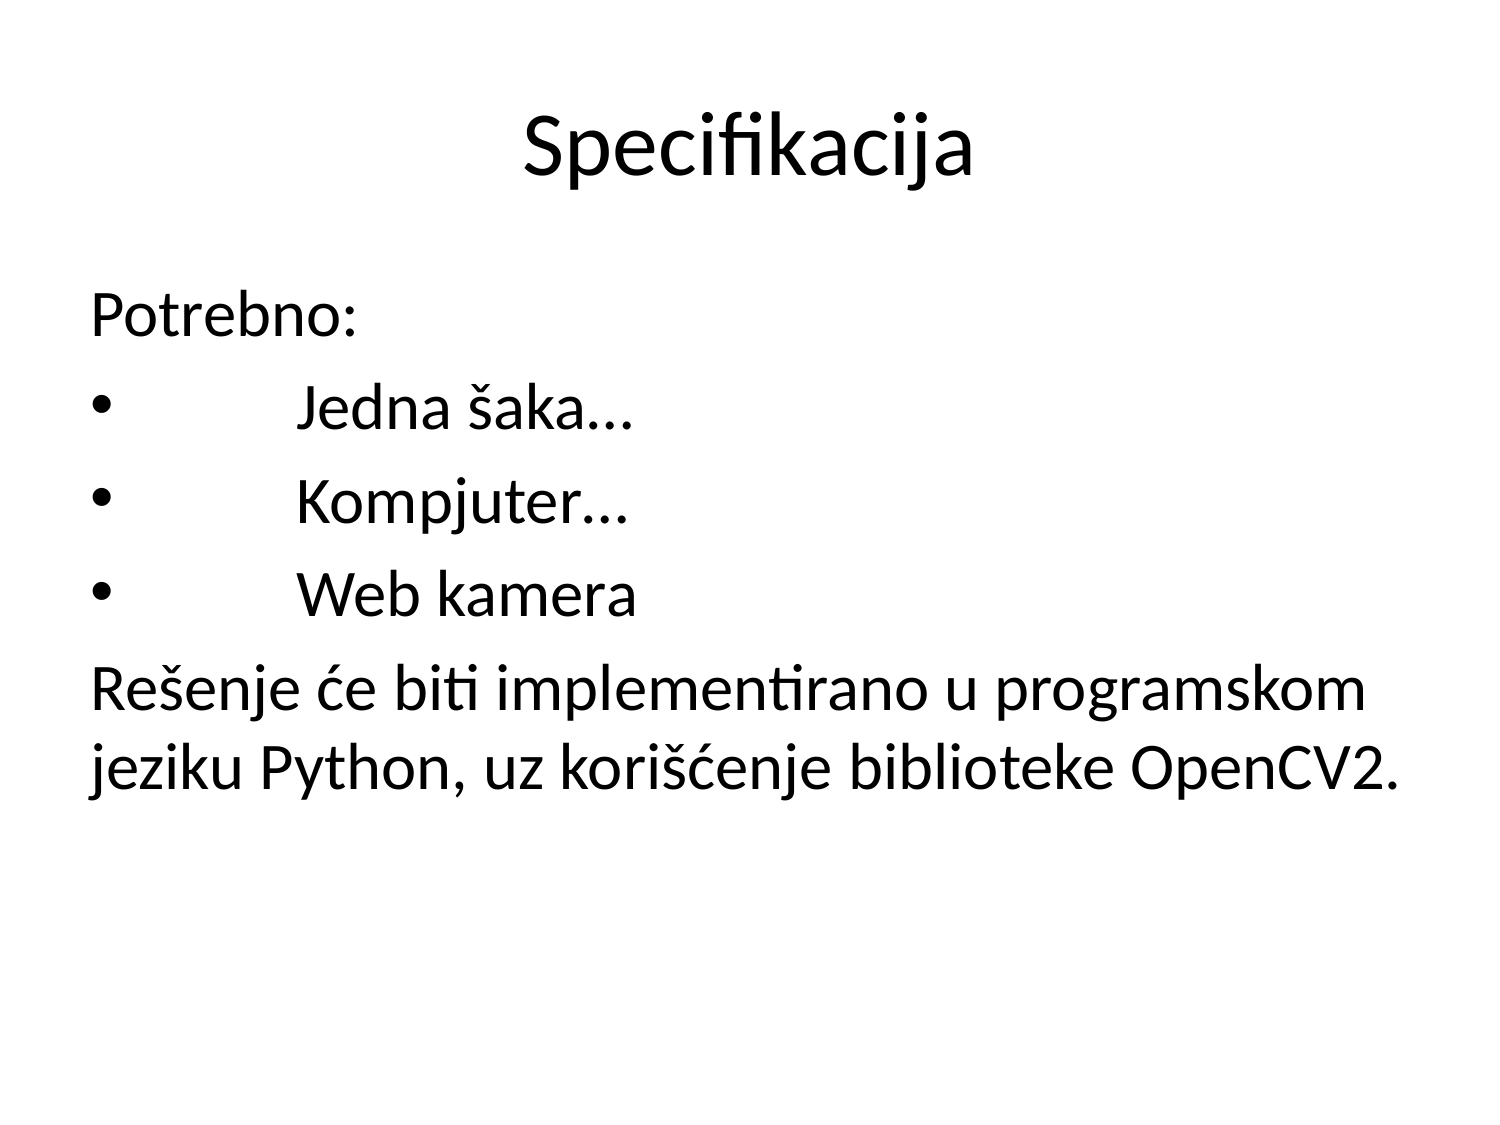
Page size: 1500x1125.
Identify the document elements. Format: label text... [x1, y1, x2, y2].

title Specifikacija [75, 45, 1425, 233]
list Potrebno: Jedna šaka… Kompjuter… Web kamera Rešenje će biti implementirano u programskom jeziku Python, uz korišćenje biblioteke OpenCV2. [75, 262, 1425, 1005]
